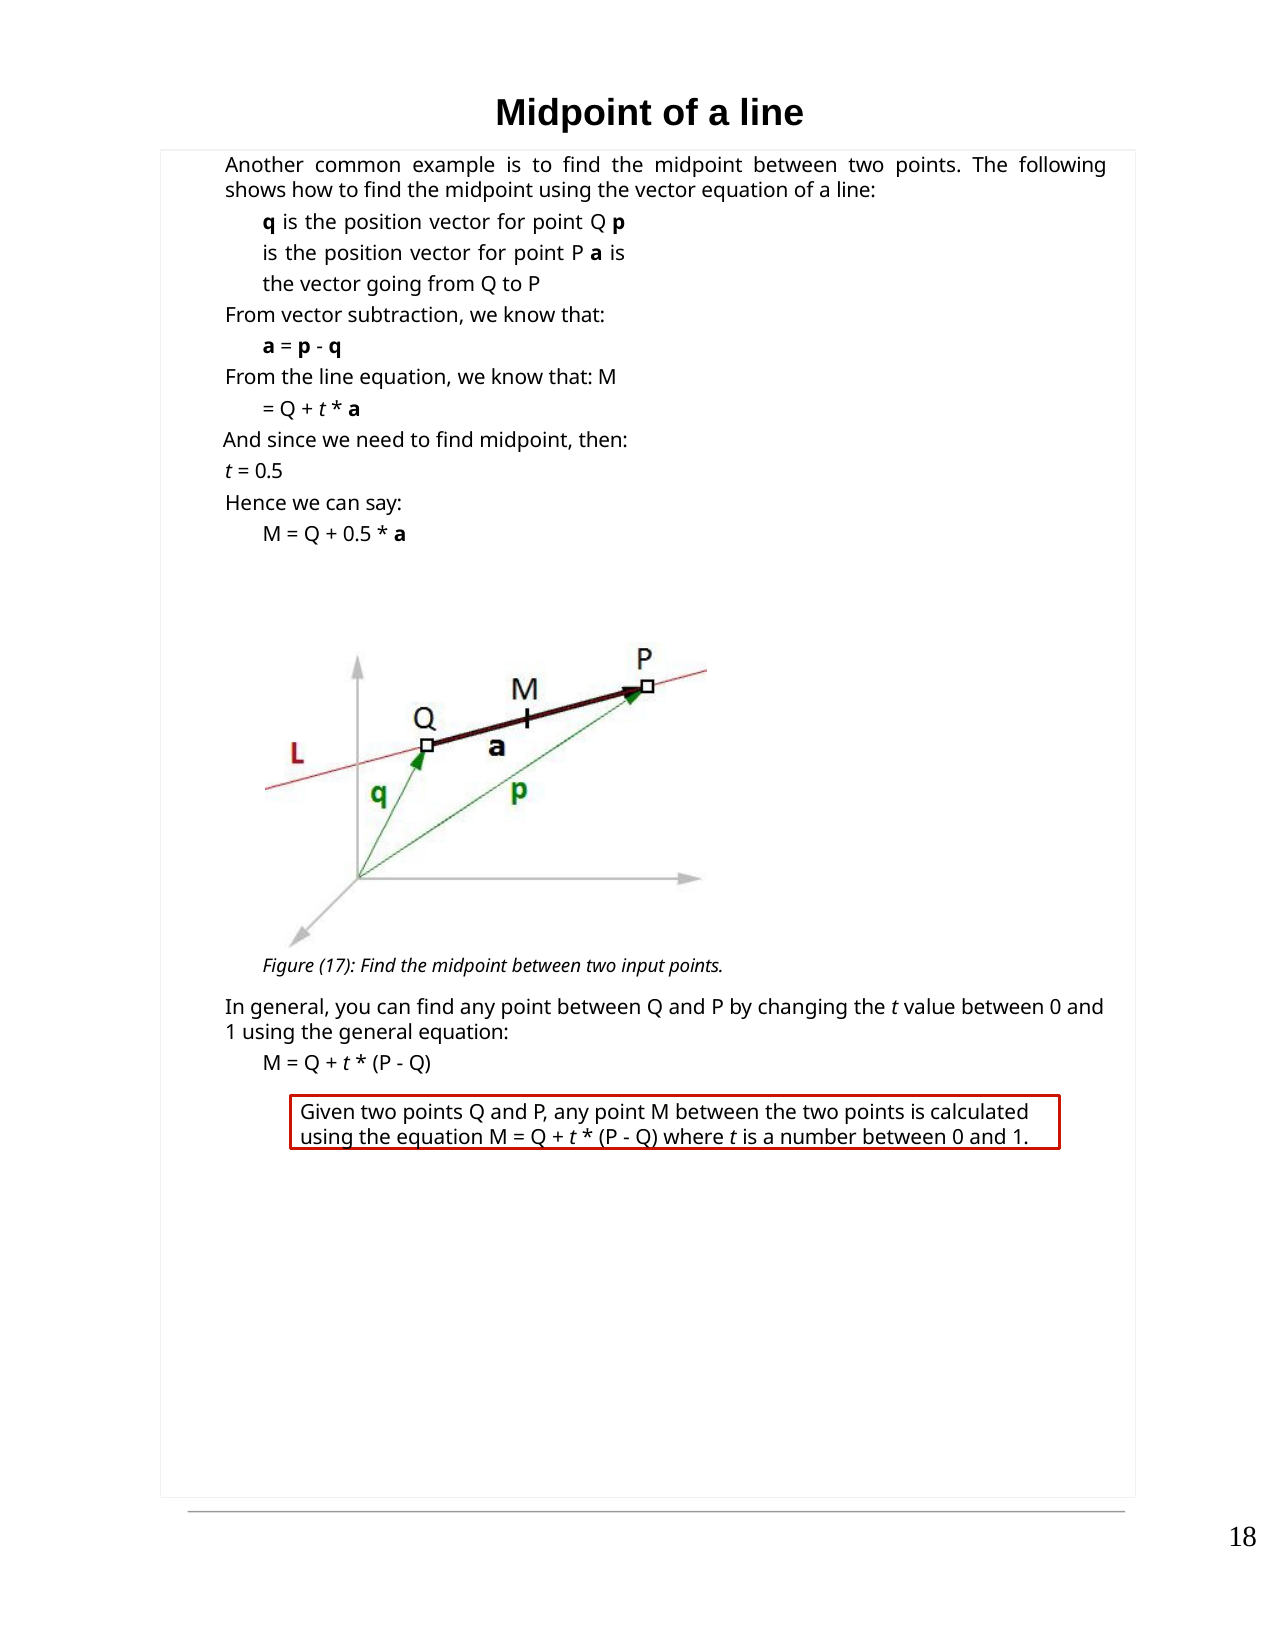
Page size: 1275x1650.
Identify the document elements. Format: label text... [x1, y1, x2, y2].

text_box Given two points Q and P, any point M between the two points is calculated using the equation M = Q + t * (P - Q) where t is a number between 0 and 1. [290, 1095, 1060, 1149]
title Midpoint of a line [162, 87, 1138, 133]
text_box Figure (17): Find the midpoint between two input points. In general, you can find any point between Q and P by changing the t value between 0 and 1 using the general equation: M = Q + t * (P - Q) [222, 951, 1120, 1075]
text_box Another common example is to find the midpoint between two points. The following shows how to find the midpoint using the vector equation of a line: q is the position vector for point Q p is the position vector for point P a is the vector going from Q to P From vector subtraction, we know that: a = p - q From the line equation, we know that: M = Q + t * a And since we need to find midpoint, then: t = 0.5 Hence we can say: M = Q + 0.5 * a [222, 150, 1108, 546]
slide_number 18 [1222, 1517, 1275, 1650]
picture [265, 642, 707, 950]
